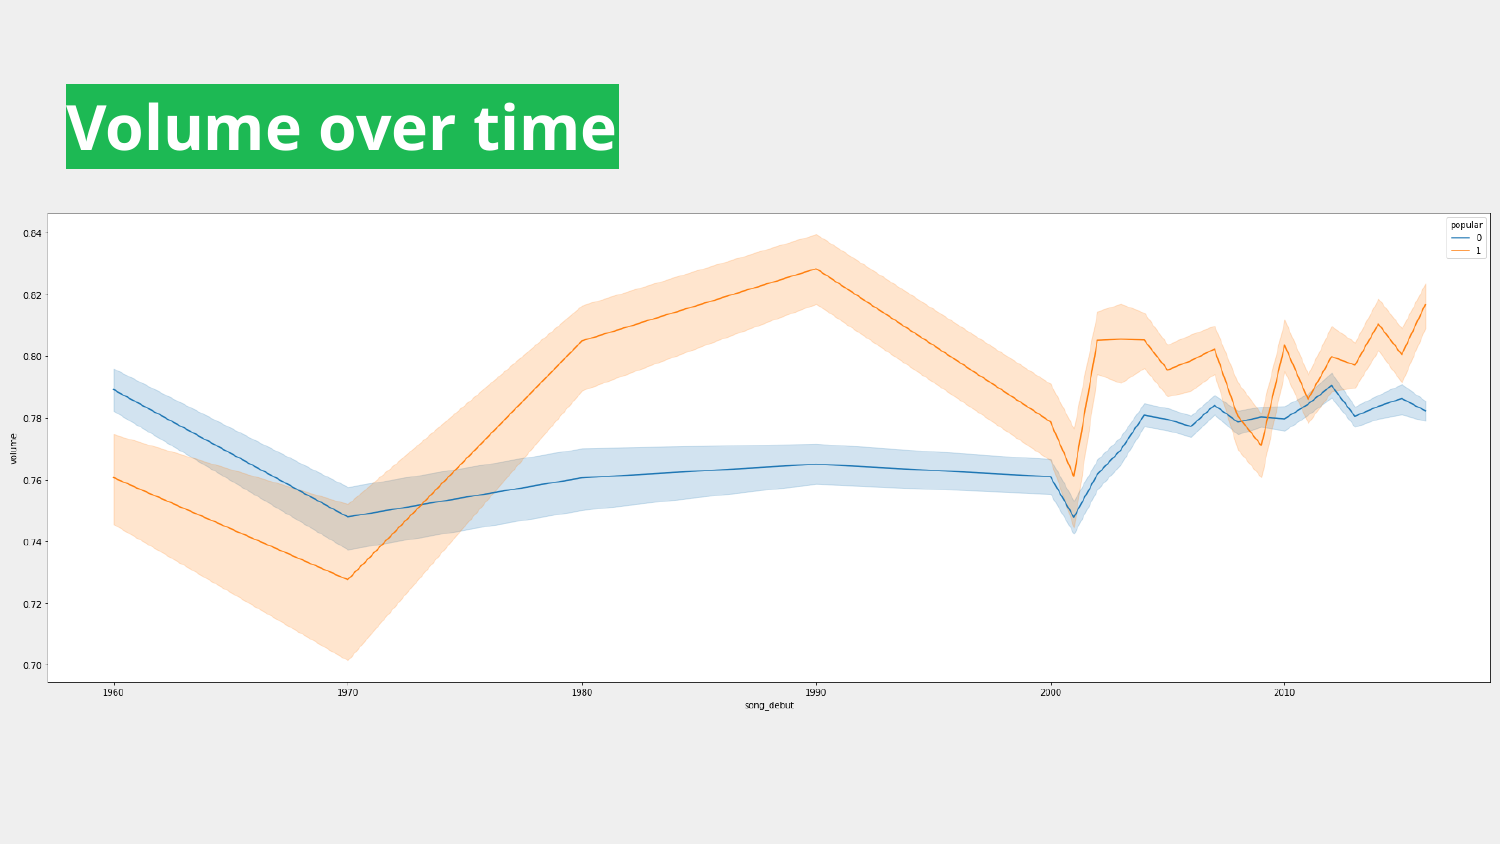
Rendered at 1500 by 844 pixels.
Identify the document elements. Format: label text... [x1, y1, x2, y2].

title Volume over time [51, 72, 1449, 167]
picture [3, 206, 1497, 715]
